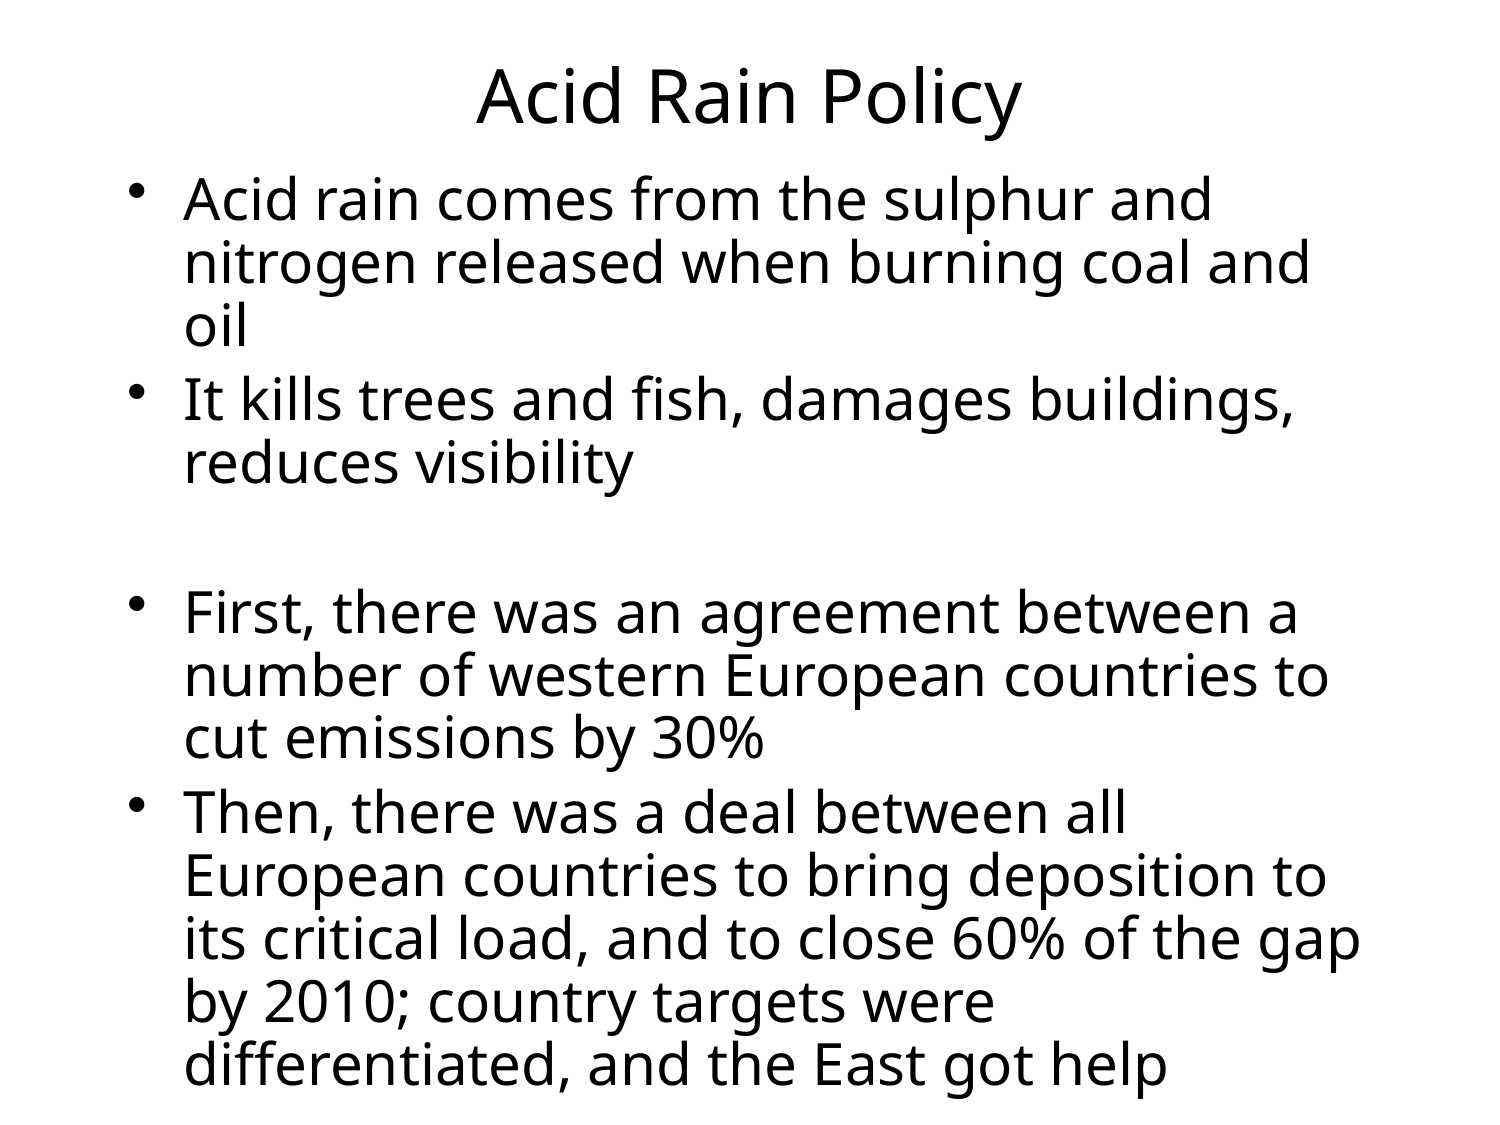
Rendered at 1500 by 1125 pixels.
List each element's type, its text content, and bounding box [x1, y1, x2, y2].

list Acid rain comes from the sulphur and nitrogen released when burning coal and oil It kills trees and fish, damages buildings, reduces visibility First, there was an agreement between a number of western European countries to cut emissions by 30% Then, there was a deal between all European countries to bring deposition to its critical load, and to close 60% of the gap by 2010; country targets were differentiated, and the East got help [112, 162, 1388, 838]
title Acid Rain Policy [112, 0, 1388, 162]
